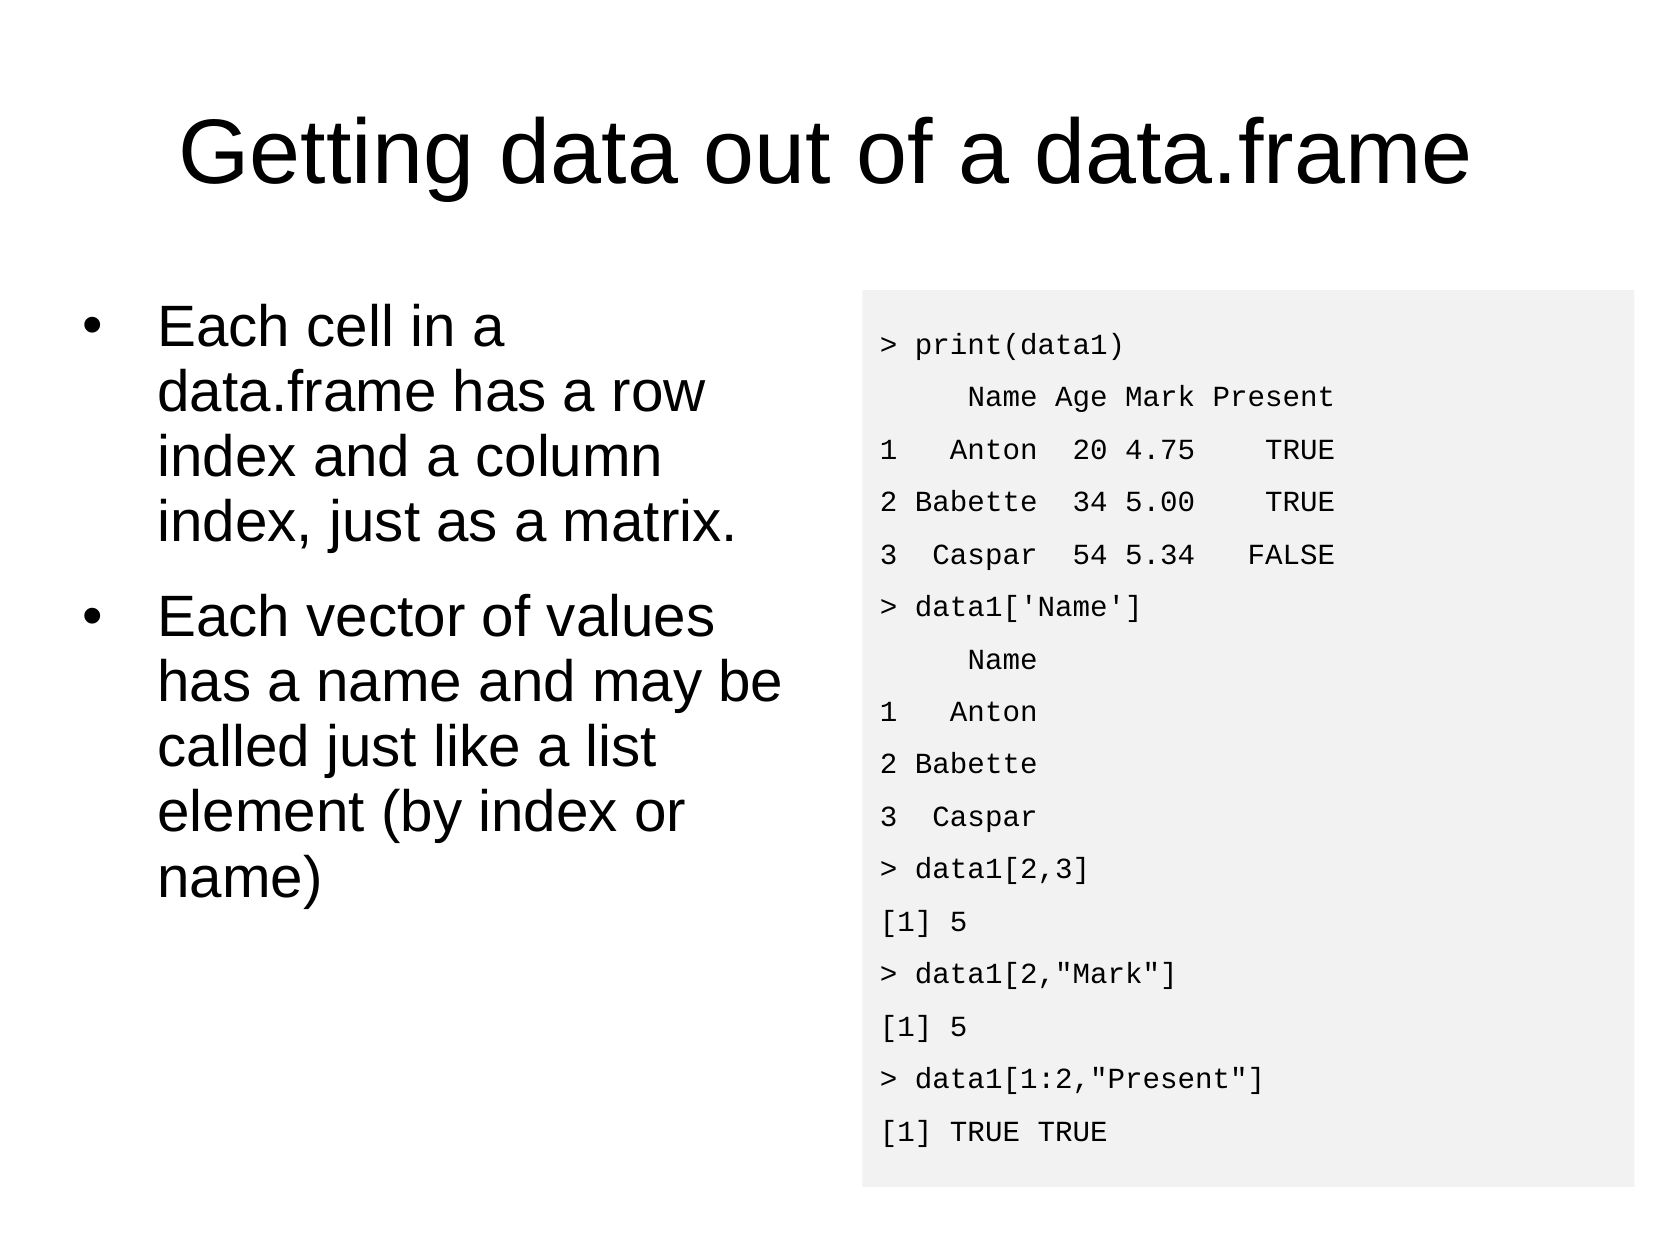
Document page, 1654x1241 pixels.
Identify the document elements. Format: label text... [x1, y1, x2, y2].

list > print(data1) Name Age Mark Present 1 Anton 20 4.75 TRUE 2 Babette 34 5.00 TRUE 3 Caspar 54 5.34 FALSE > data1['Name'] Name 1 Anton 2 Babette 3 Caspar > data1[2,3] [1] 5 > data1[2,"Mark"] [1] 5 > data1[1:2,"Present"] [1] TRUE TRUE [862, 290, 1635, 1187]
title Getting data out of a data.frame [82, 49, 1571, 257]
list Each cell in a data.frame has a row index and a column index, just as a matrix. Each vector of values has a name and may be called just like a list element (by index or name) [82, 290, 798, 1130]
